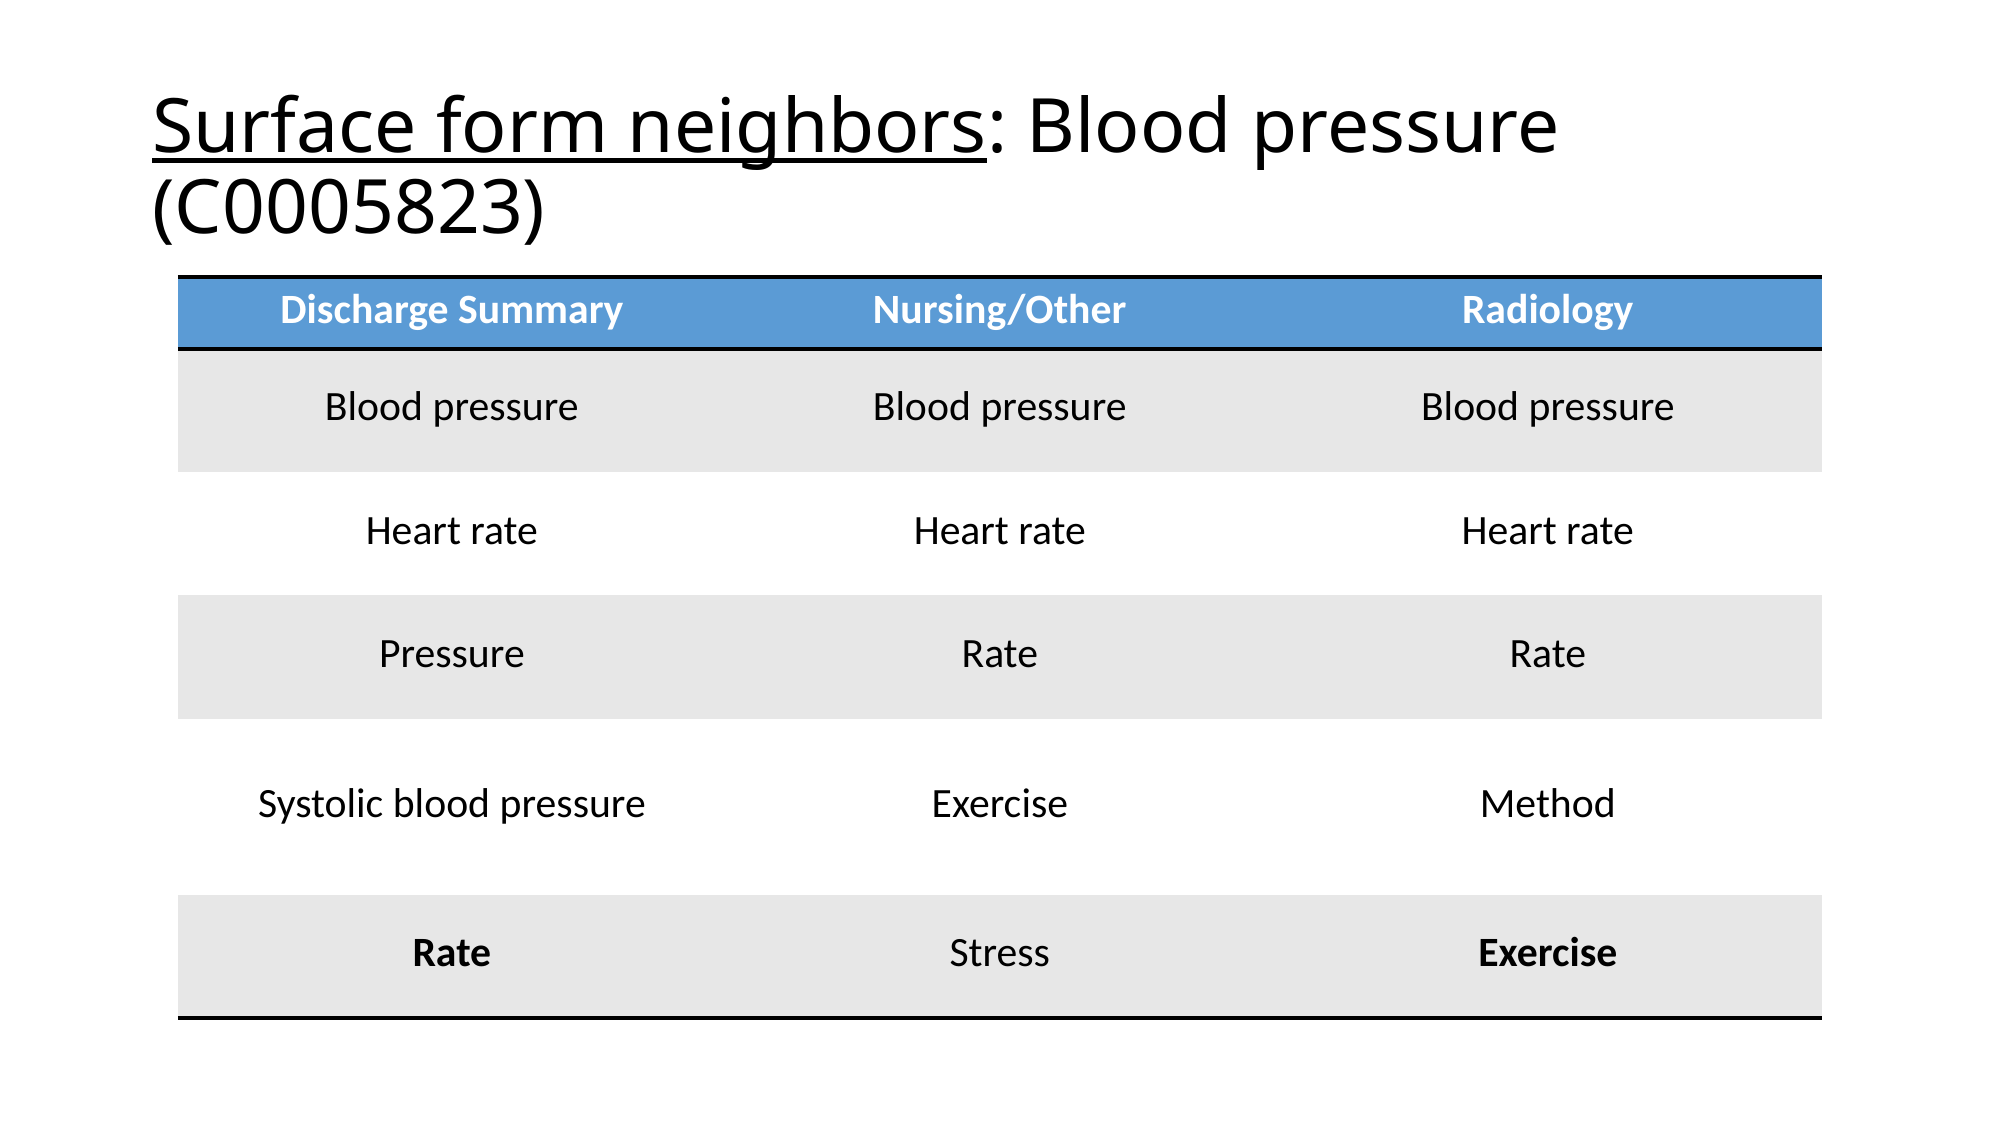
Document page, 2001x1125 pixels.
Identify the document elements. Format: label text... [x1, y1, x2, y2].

table_cell Pressure [178, 595, 726, 719]
table_cell Heart rate [1274, 472, 1822, 595]
table_cell Blood pressure [726, 351, 1274, 472]
table_cell Exercise [726, 719, 1274, 895]
table_cell Rate [1274, 595, 1822, 719]
table_cell Heart rate [178, 472, 726, 595]
table_cell Exercise [1274, 895, 1822, 1016]
table_header Nursing/Other [726, 279, 1274, 347]
title Surface form neighbors: Blood pressure (C0005823) [137, 59, 1848, 278]
table_header Radiology [1274, 279, 1822, 347]
table_cell Stress [726, 895, 1274, 1016]
table_cell Systolic blood pressure [178, 719, 726, 895]
table_cell Method [1274, 719, 1822, 895]
table_header Discharge Summary [178, 279, 726, 347]
table_cell Blood pressure [1274, 351, 1822, 472]
table_cell Blood pressure [178, 351, 726, 472]
table_cell Rate [726, 595, 1274, 719]
table_cell Heart rate [726, 472, 1274, 595]
table_cell Rate [178, 895, 726, 1016]
